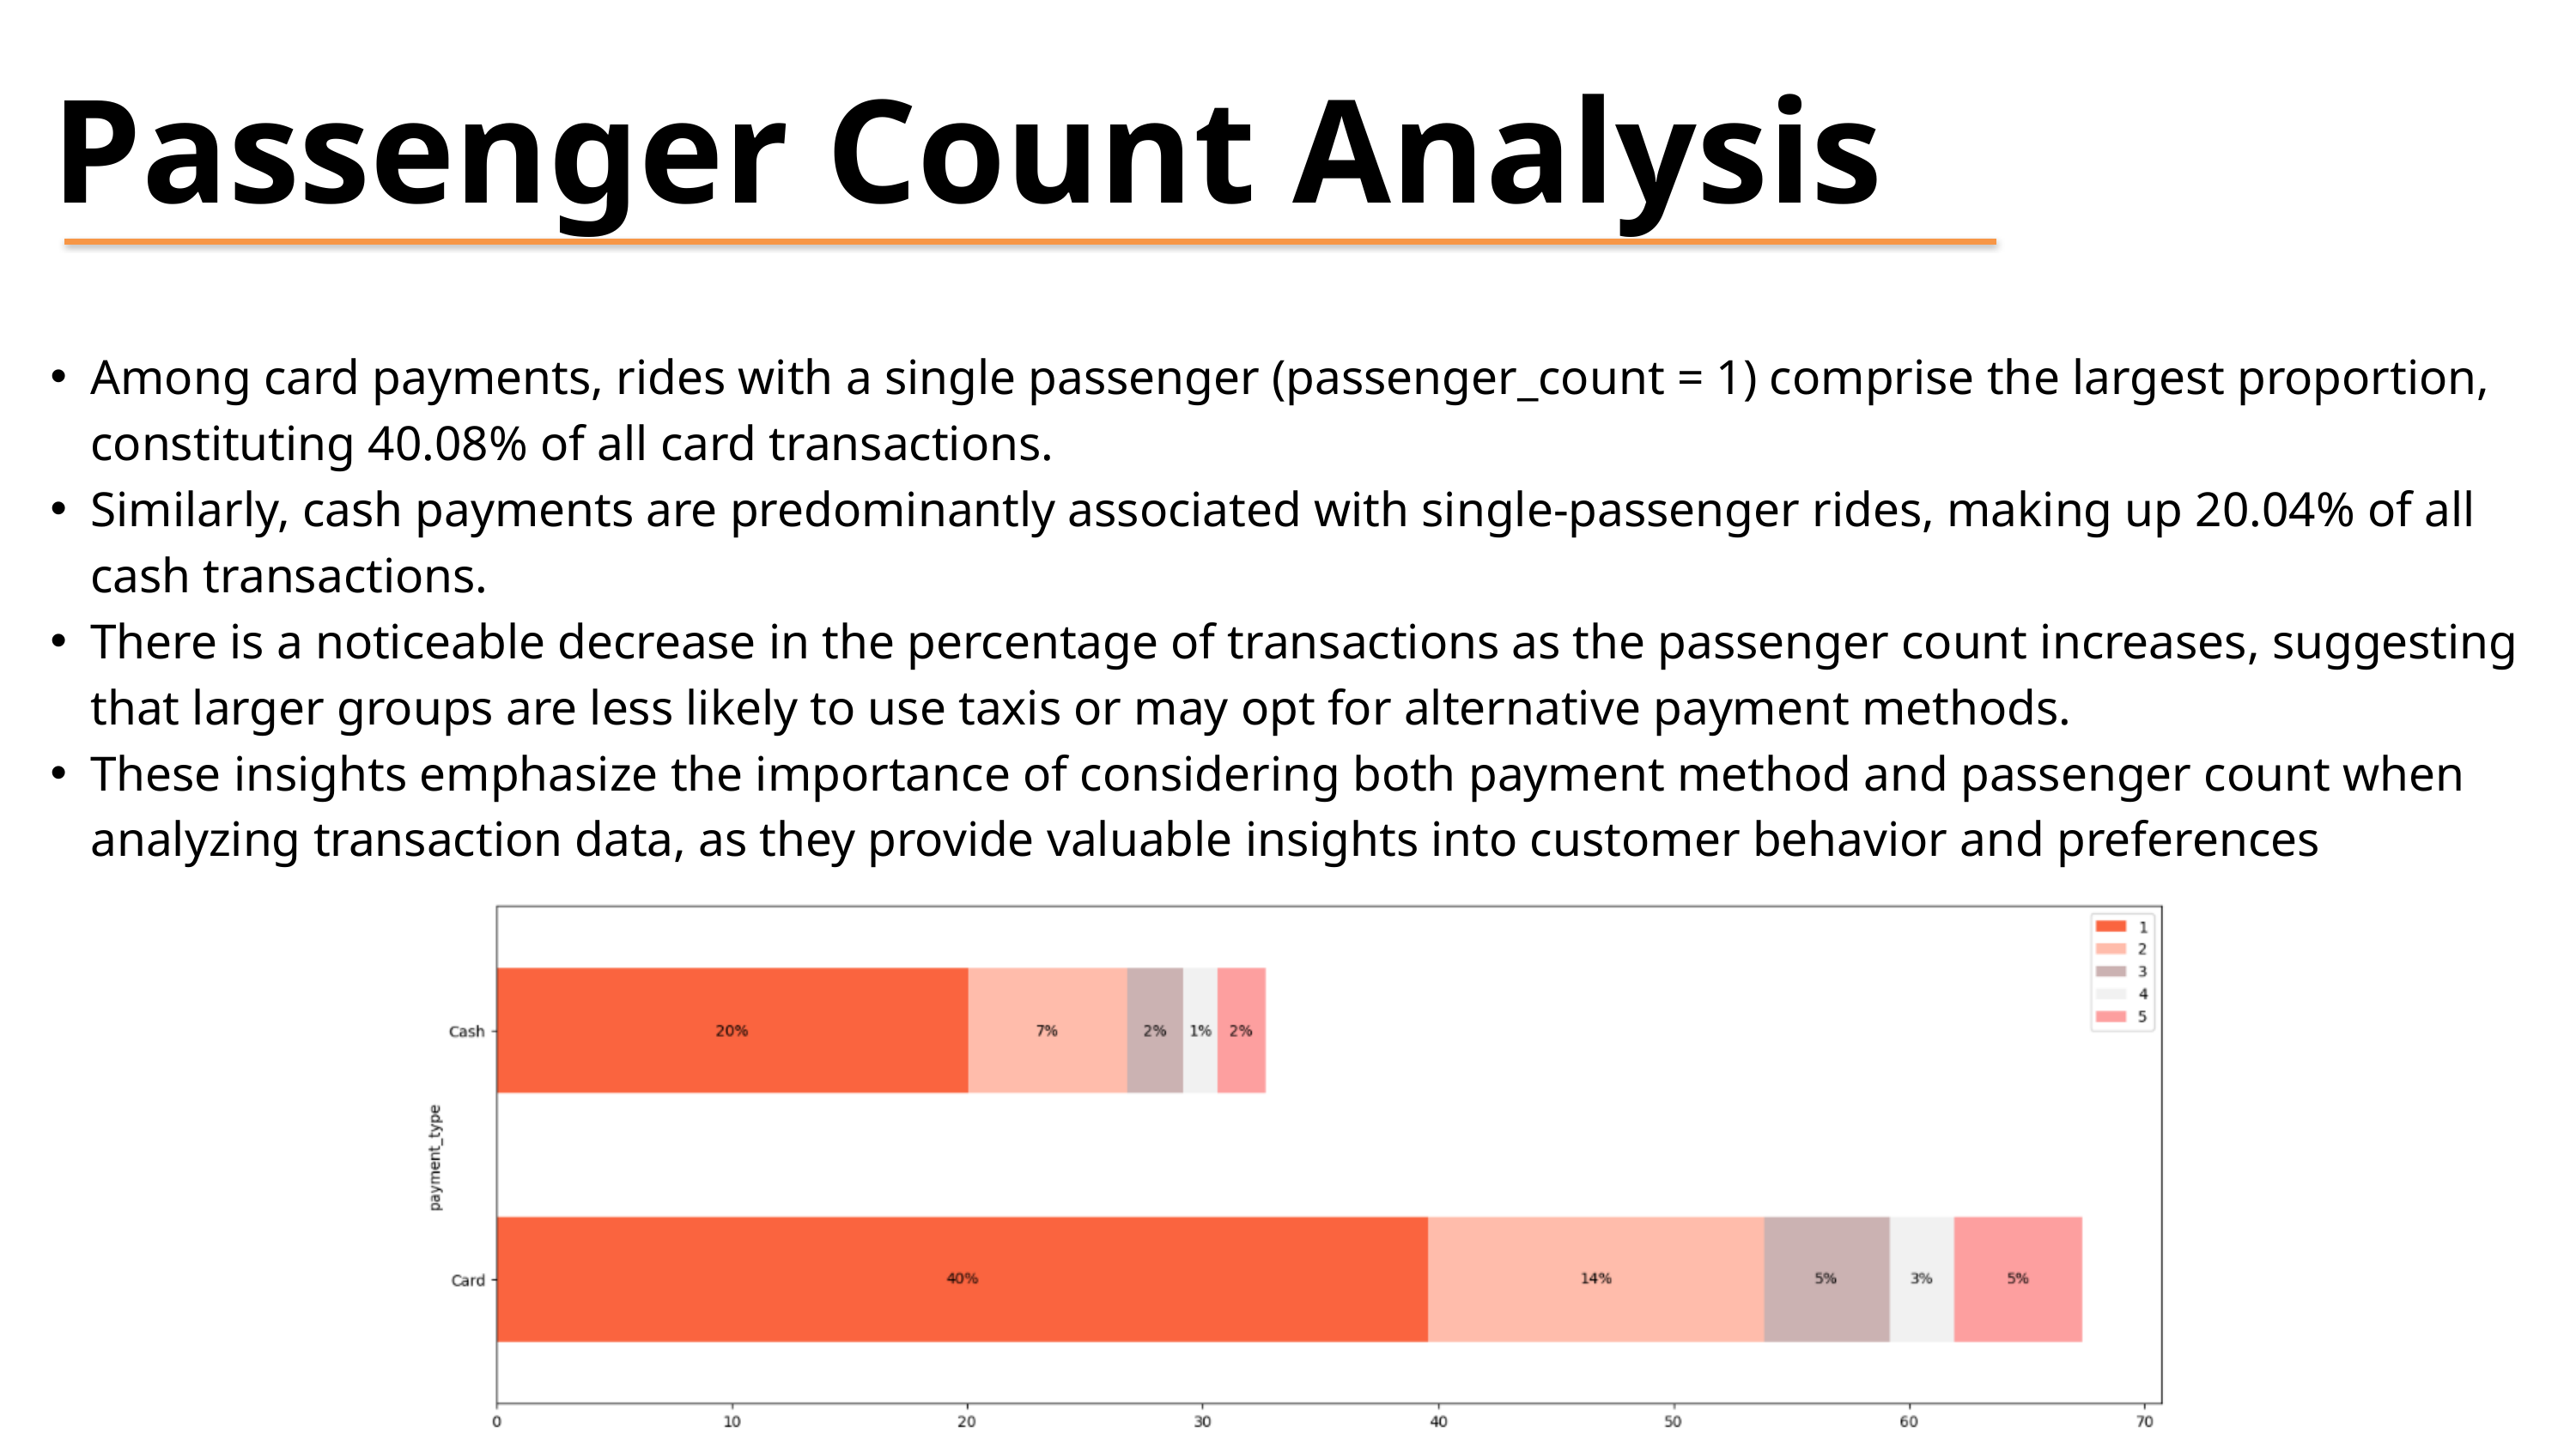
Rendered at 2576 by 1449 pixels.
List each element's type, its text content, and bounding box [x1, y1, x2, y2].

text_box Among card payments, rides with a single passenger (passenger_count = 1) comprise the largest proportion, constituting 40.08% of all card transactions. Similarly, cash payments are predominantly associated with single-passenger rides, making up 20.04% of all cash transactions. There is a noticeable decrease in the percentage of transactions as the passenger count increases, suggesting that larger groups are less likely to use taxis or may opt for alternative payment methods. These insights emphasize the importance of considering both payment method and passenger count when analyzing transaction data, as they provide valuable insights into customer behavior and preferences [9, 337, 2573, 866]
text_box Passenger Count Analysis [13, 31, 1923, 232]
text_box [417, 896, 2172, 1439]
